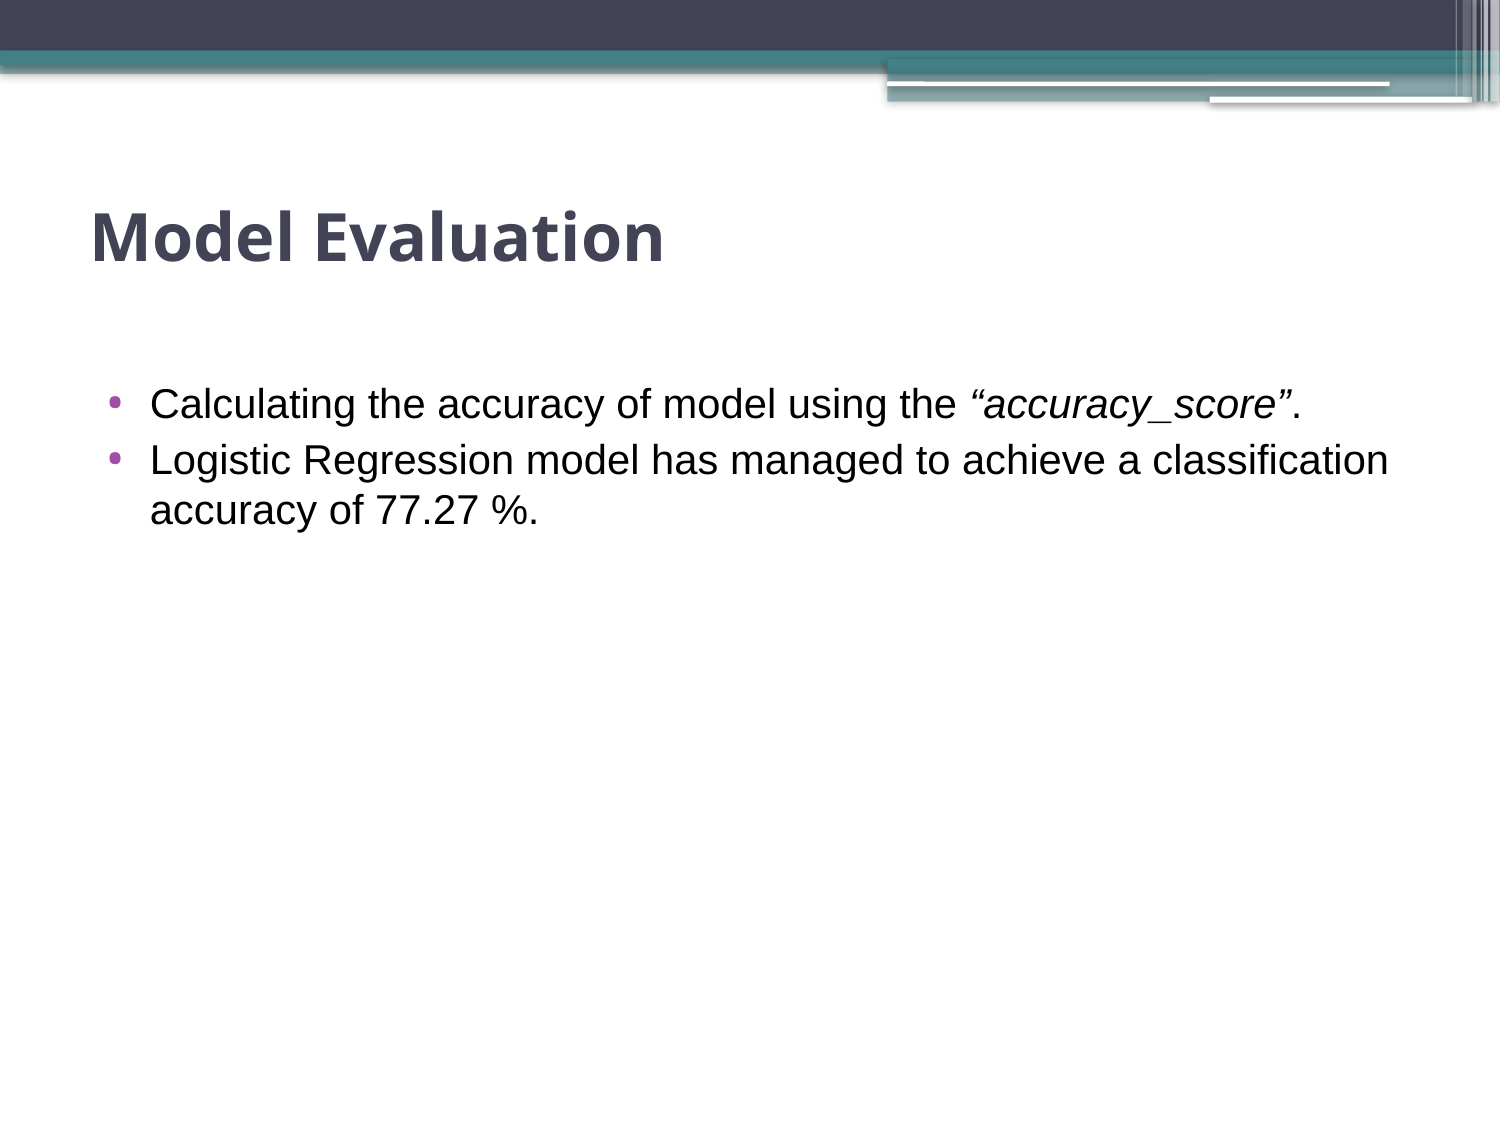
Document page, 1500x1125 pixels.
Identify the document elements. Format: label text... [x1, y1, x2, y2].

list Calculating the accuracy of model using the “accuracy_score”. Logistic Regression model has managed to achieve a classification accuracy of 77.27 %. [75, 368, 1425, 1079]
title Model Evaluation [75, 187, 1425, 363]
